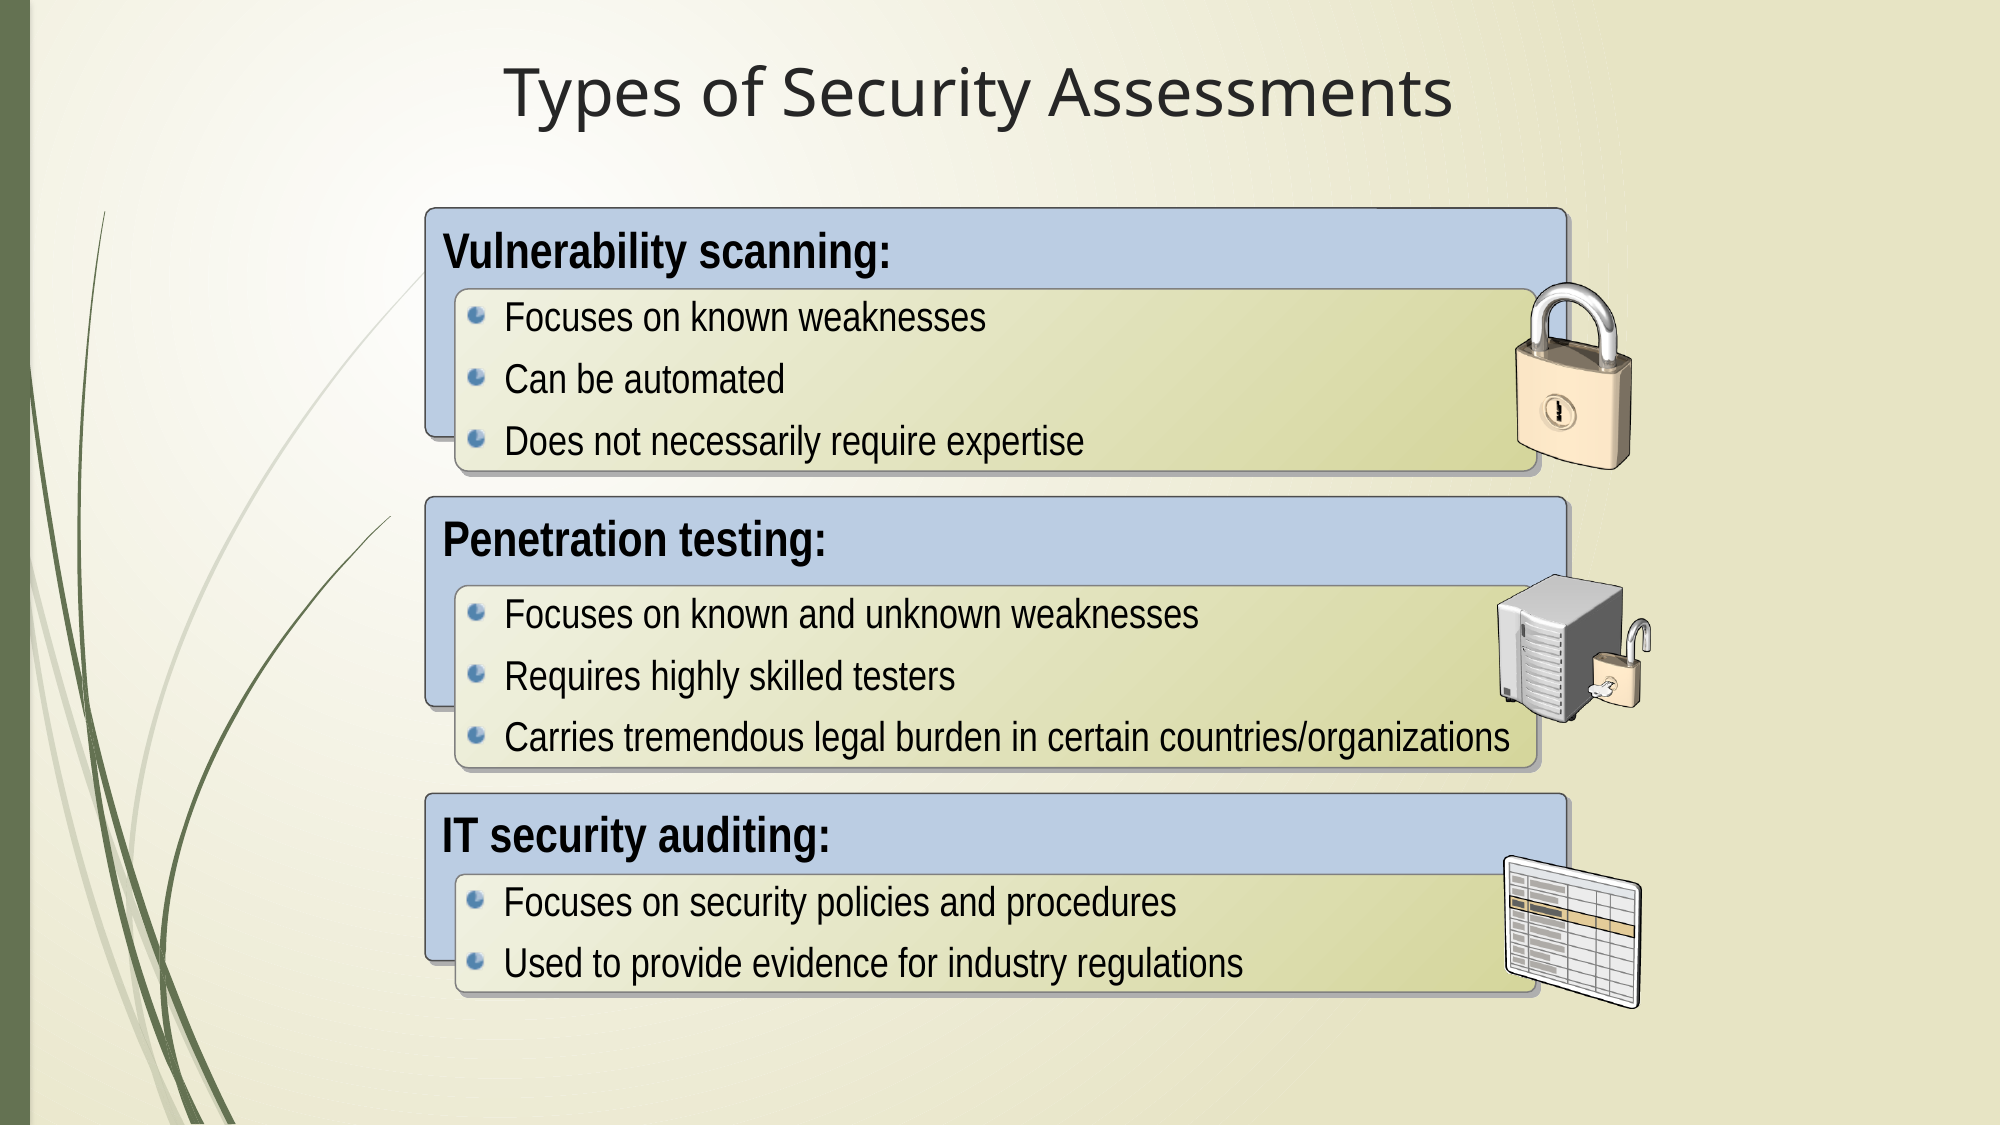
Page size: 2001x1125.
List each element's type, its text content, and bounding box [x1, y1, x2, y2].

picture [1515, 282, 1633, 470]
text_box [424, 496, 1651, 773]
title Types of Security Assessments [326, 42, 1632, 185]
text_box Vulnerability scanning: [425, 207, 1567, 437]
text_box Focuses on known weaknesses Can be automated Does not necessarily require expertise [454, 288, 1511, 472]
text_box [424, 793, 1644, 1010]
picture [466, 428, 487, 450]
picture [466, 367, 487, 388]
picture [466, 305, 487, 326]
